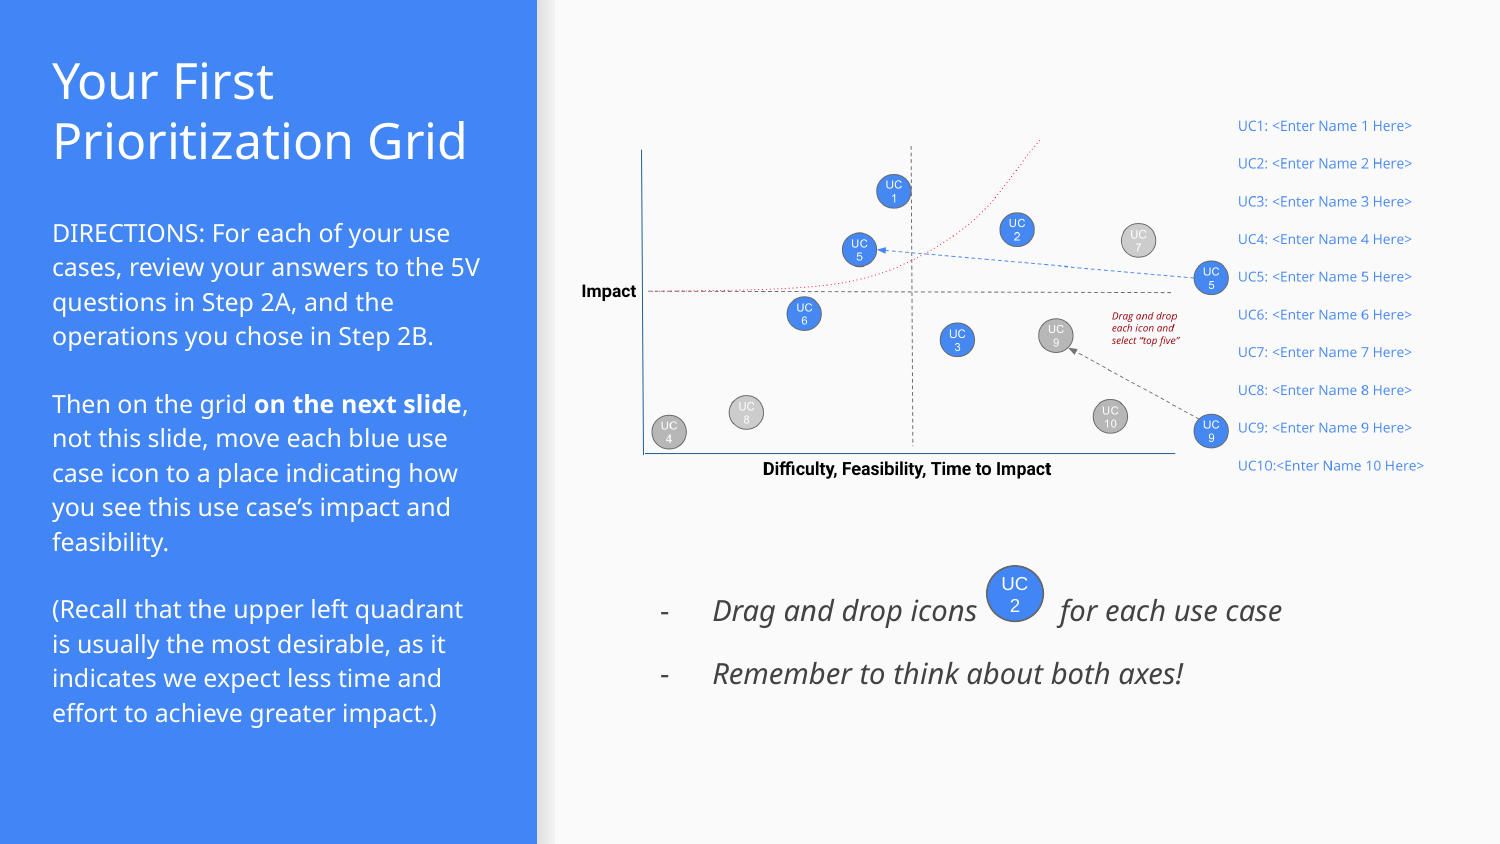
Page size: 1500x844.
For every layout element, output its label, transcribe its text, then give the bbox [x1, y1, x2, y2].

text_box Drag and drop icons for each use case Remember to think about both axes! [622, 572, 1495, 722]
picture [576, 94, 1457, 507]
title Your First Prioritization Grid [37, 28, 498, 185]
text_box UC 2 [986, 565, 1044, 622]
list DIRECTIONS: For each of your use cases, review your answers to the 5V questions in Step 2A, and the operations you chose in Step 2B. Then on the grid on the next slide, not this slide, move each blue use case icon to a place indicating how you see this use case’s impact and feasibility. (Recall that the upper left quadrant is usually the most desirable, as it indicates we expect less time and effort to achieve greater impact.) [37, 197, 498, 717]
